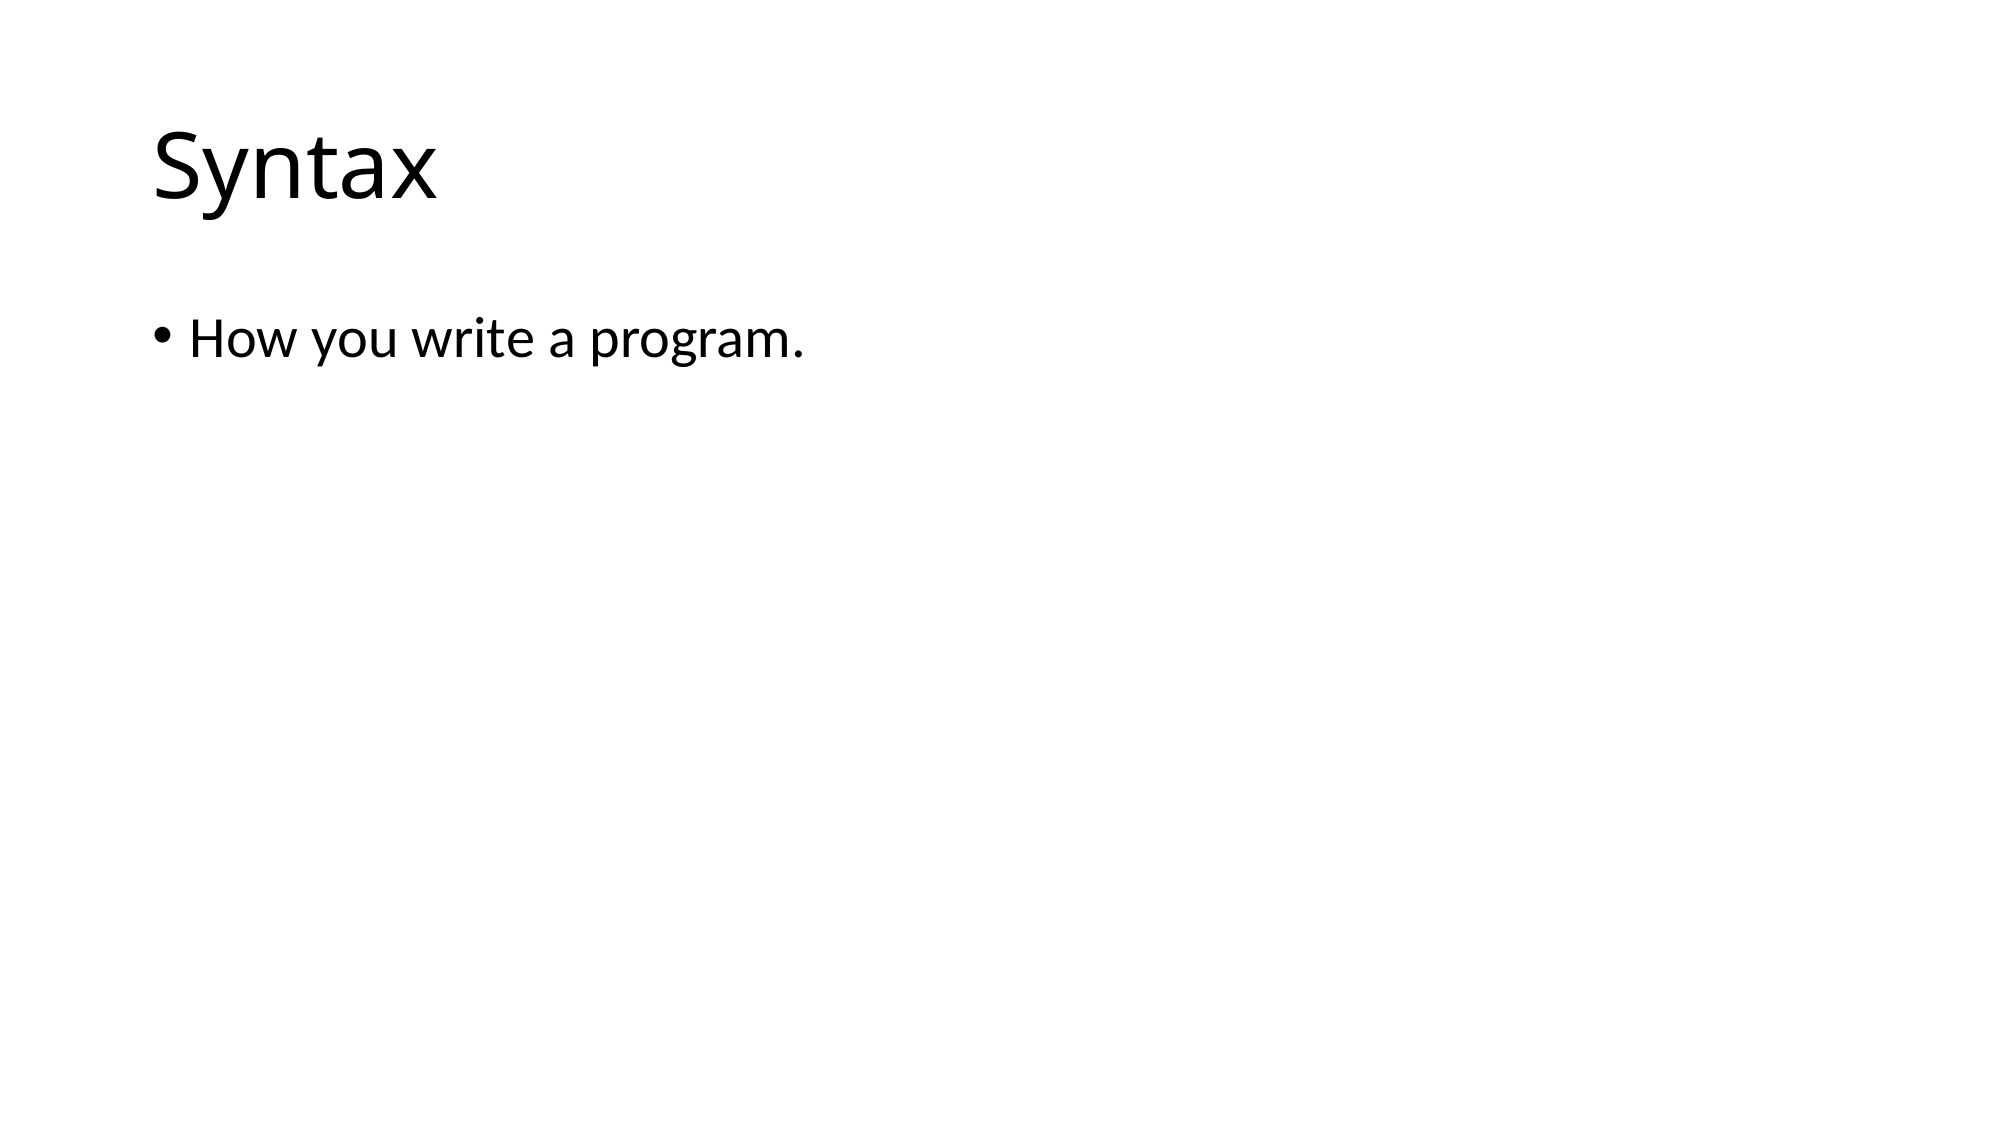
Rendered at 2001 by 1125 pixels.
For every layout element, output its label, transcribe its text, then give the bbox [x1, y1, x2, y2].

list How you write a program. [137, 299, 1863, 1014]
title Syntax [137, 59, 1863, 278]
